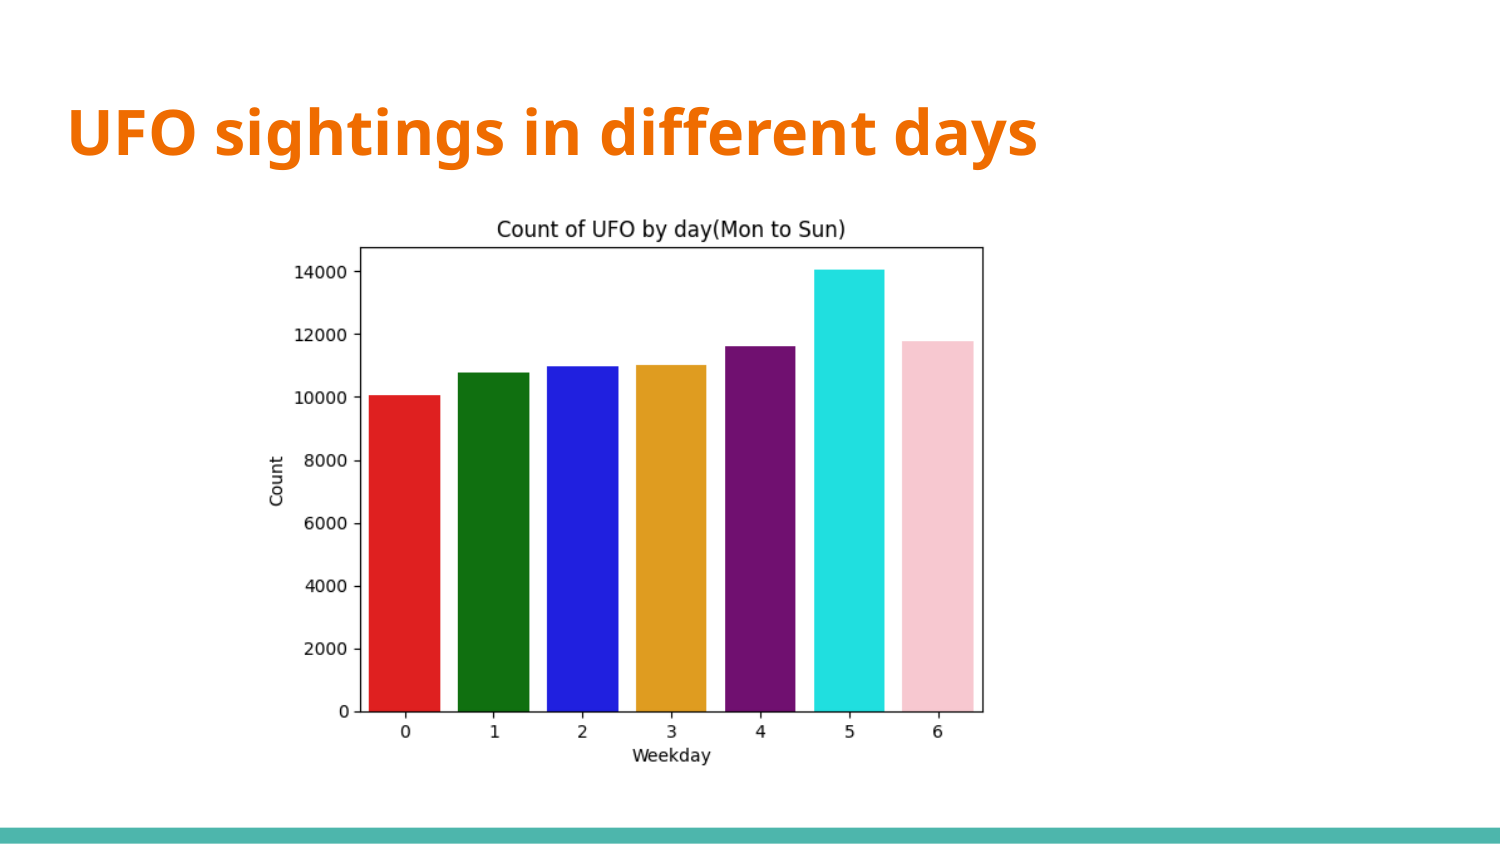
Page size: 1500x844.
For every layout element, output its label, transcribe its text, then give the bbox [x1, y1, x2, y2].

picture [256, 207, 995, 778]
title UFO sightings in different days [51, 72, 1449, 189]
